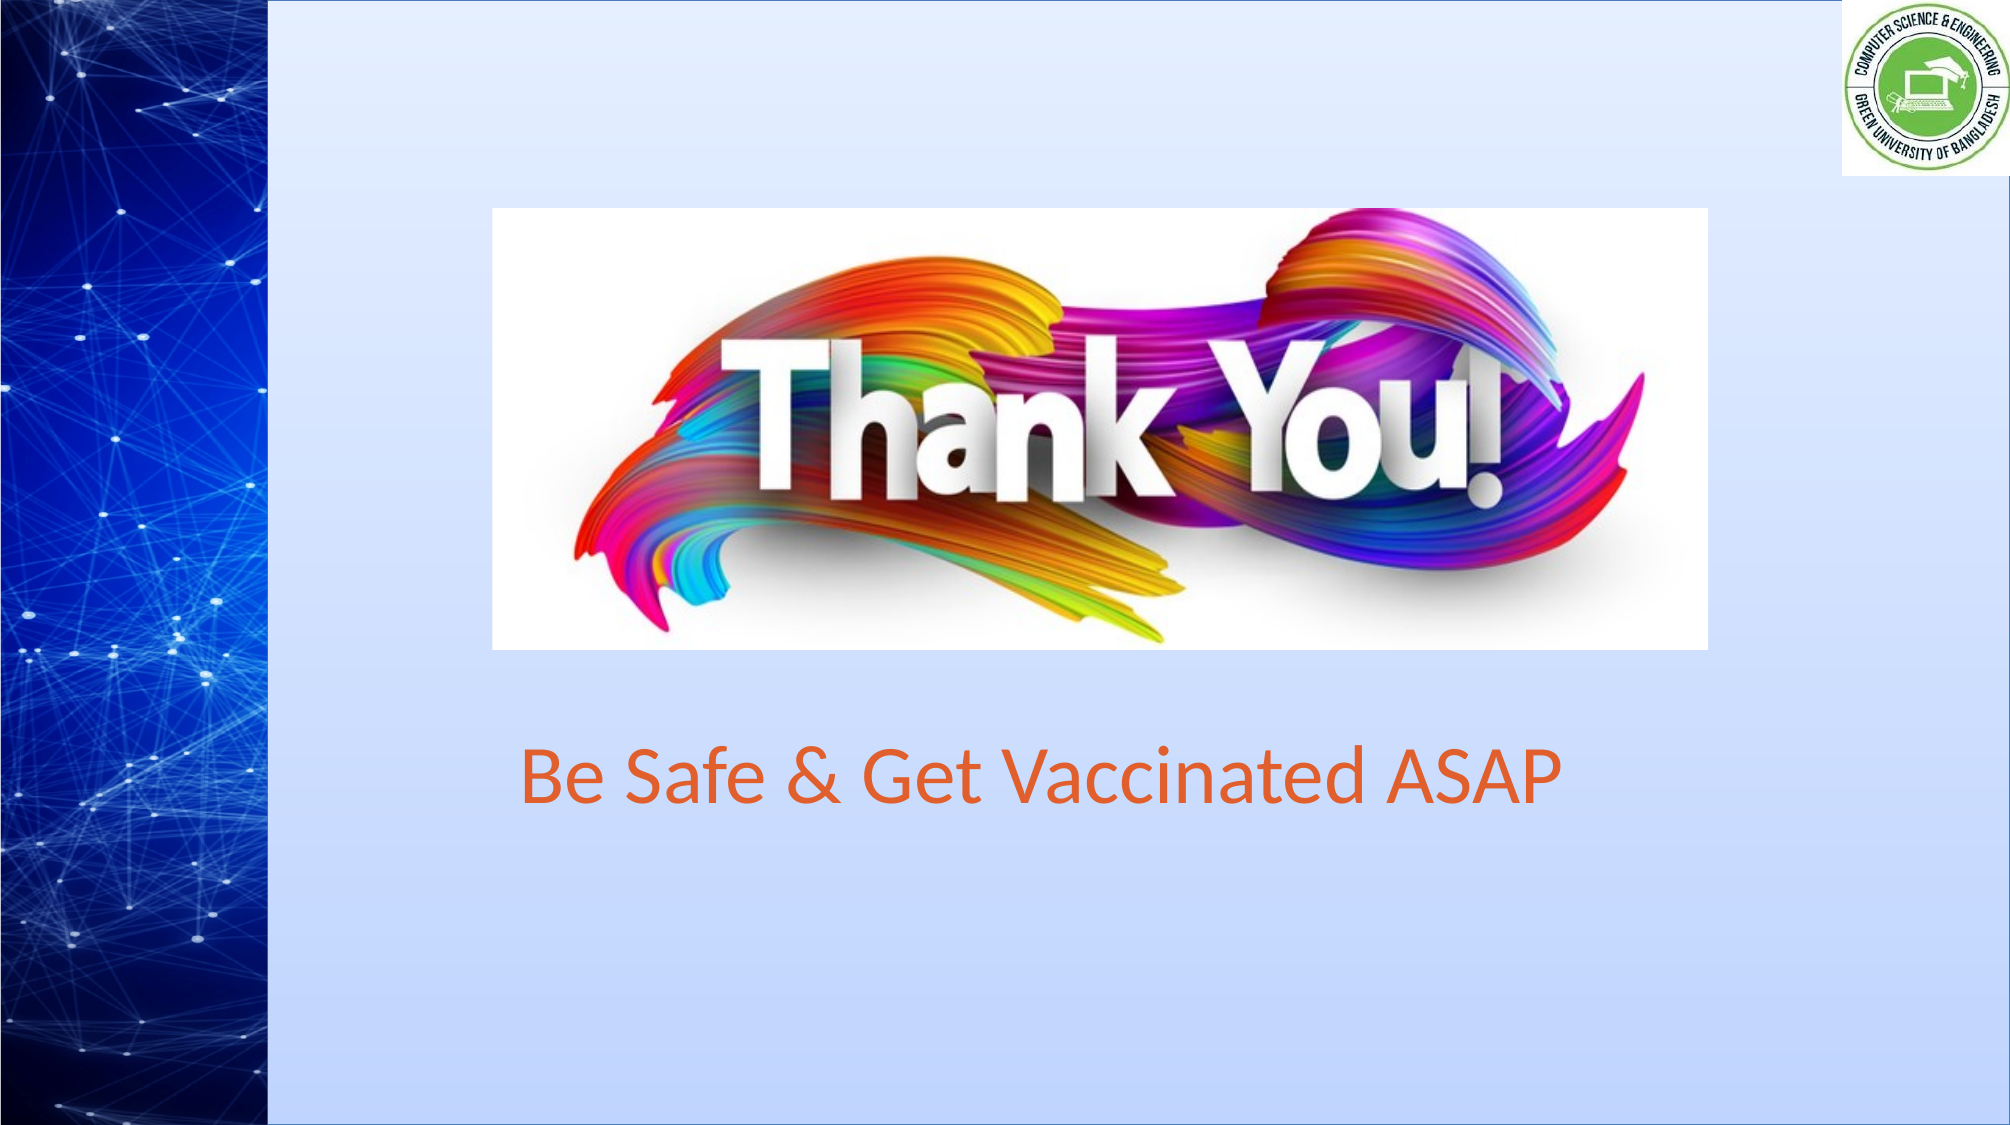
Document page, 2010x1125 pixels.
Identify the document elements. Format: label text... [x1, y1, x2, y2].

picture [492, 199, 1709, 651]
text_box Be Safe & Get Vaccinated ASAP [504, 712, 1643, 828]
picture [1, 0, 268, 1124]
picture [1842, 0, 2010, 176]
